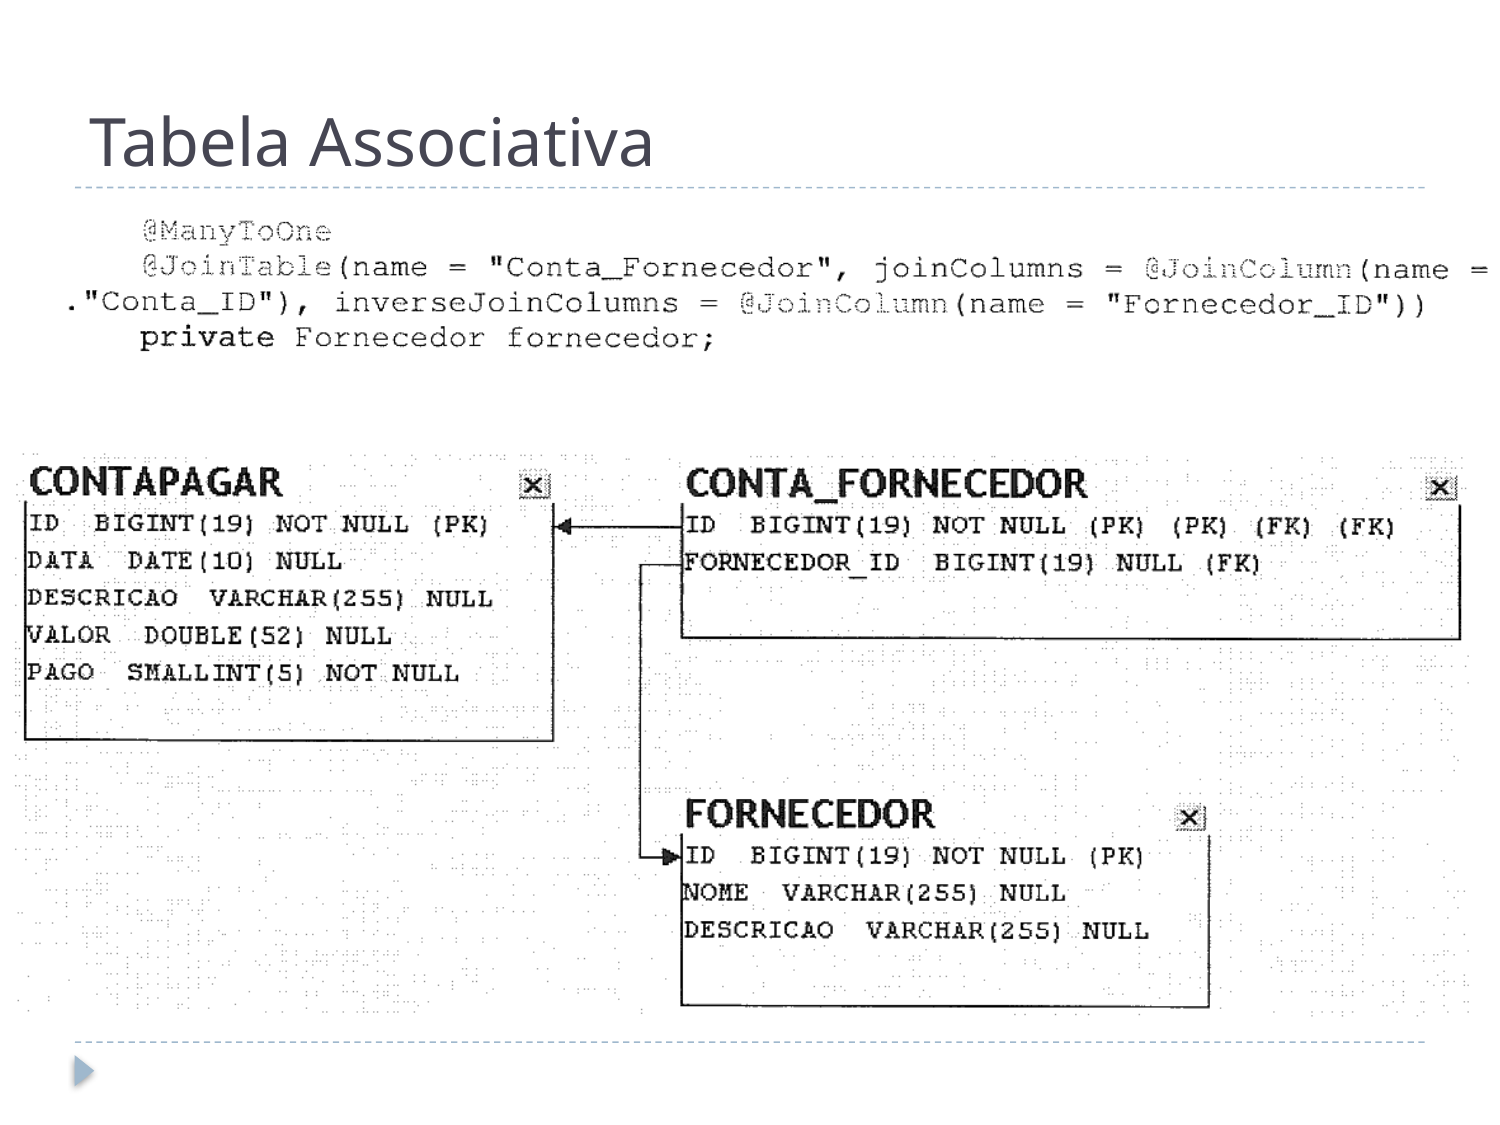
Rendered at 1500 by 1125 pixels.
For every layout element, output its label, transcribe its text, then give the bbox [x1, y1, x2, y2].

picture [0, 432, 1475, 1029]
picture [52, 196, 1500, 366]
title Tabela Associativa [75, 24, 1425, 188]
